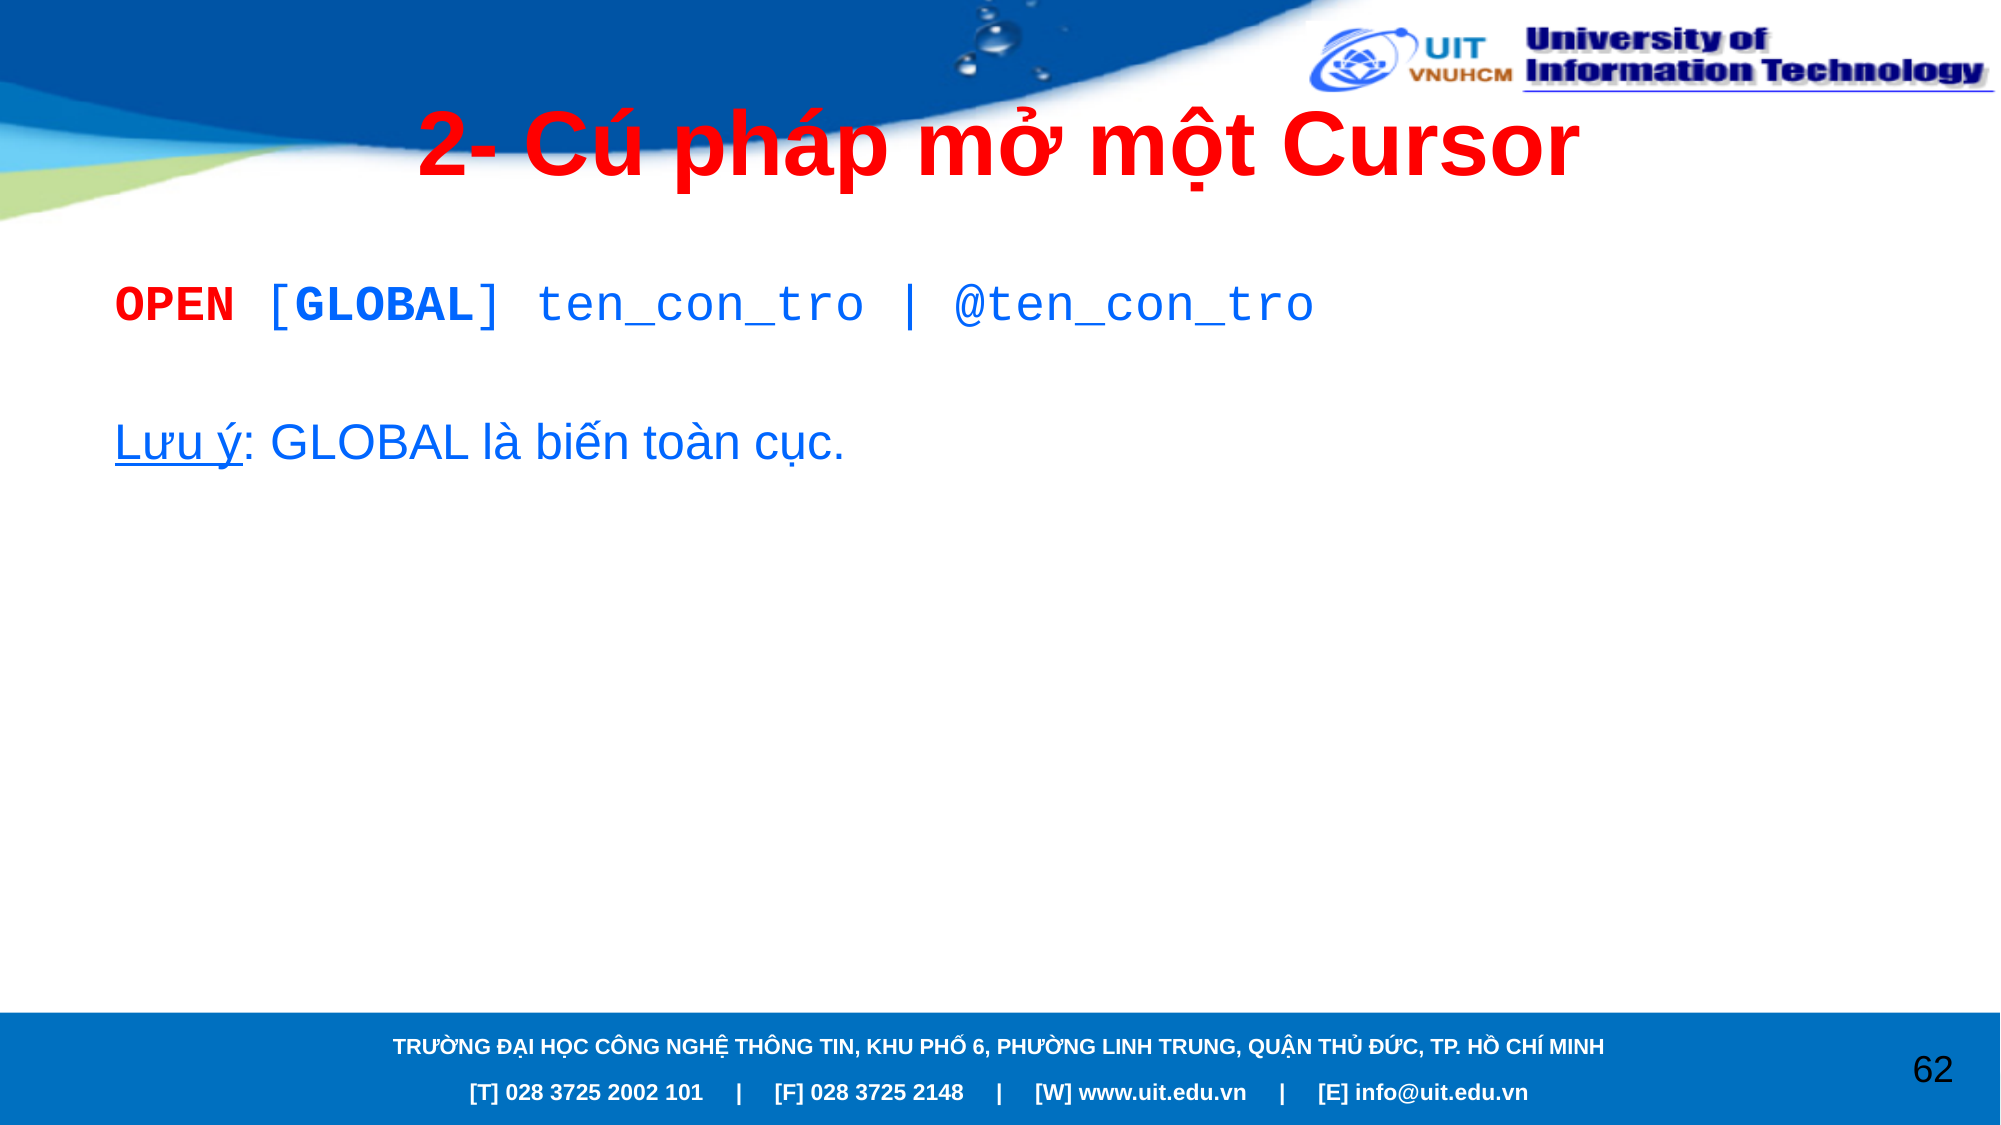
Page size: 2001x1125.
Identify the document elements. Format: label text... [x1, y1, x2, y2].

picture [0, 0, 2001, 1125]
list OPEN [GLOBAL] ten_con_tro | @ten_con_tro Lưu ý: GLOBAL là biến toàn cục. [99, 262, 1900, 1005]
title 2- Cú pháp mở một Cursor [99, 45, 1900, 233]
